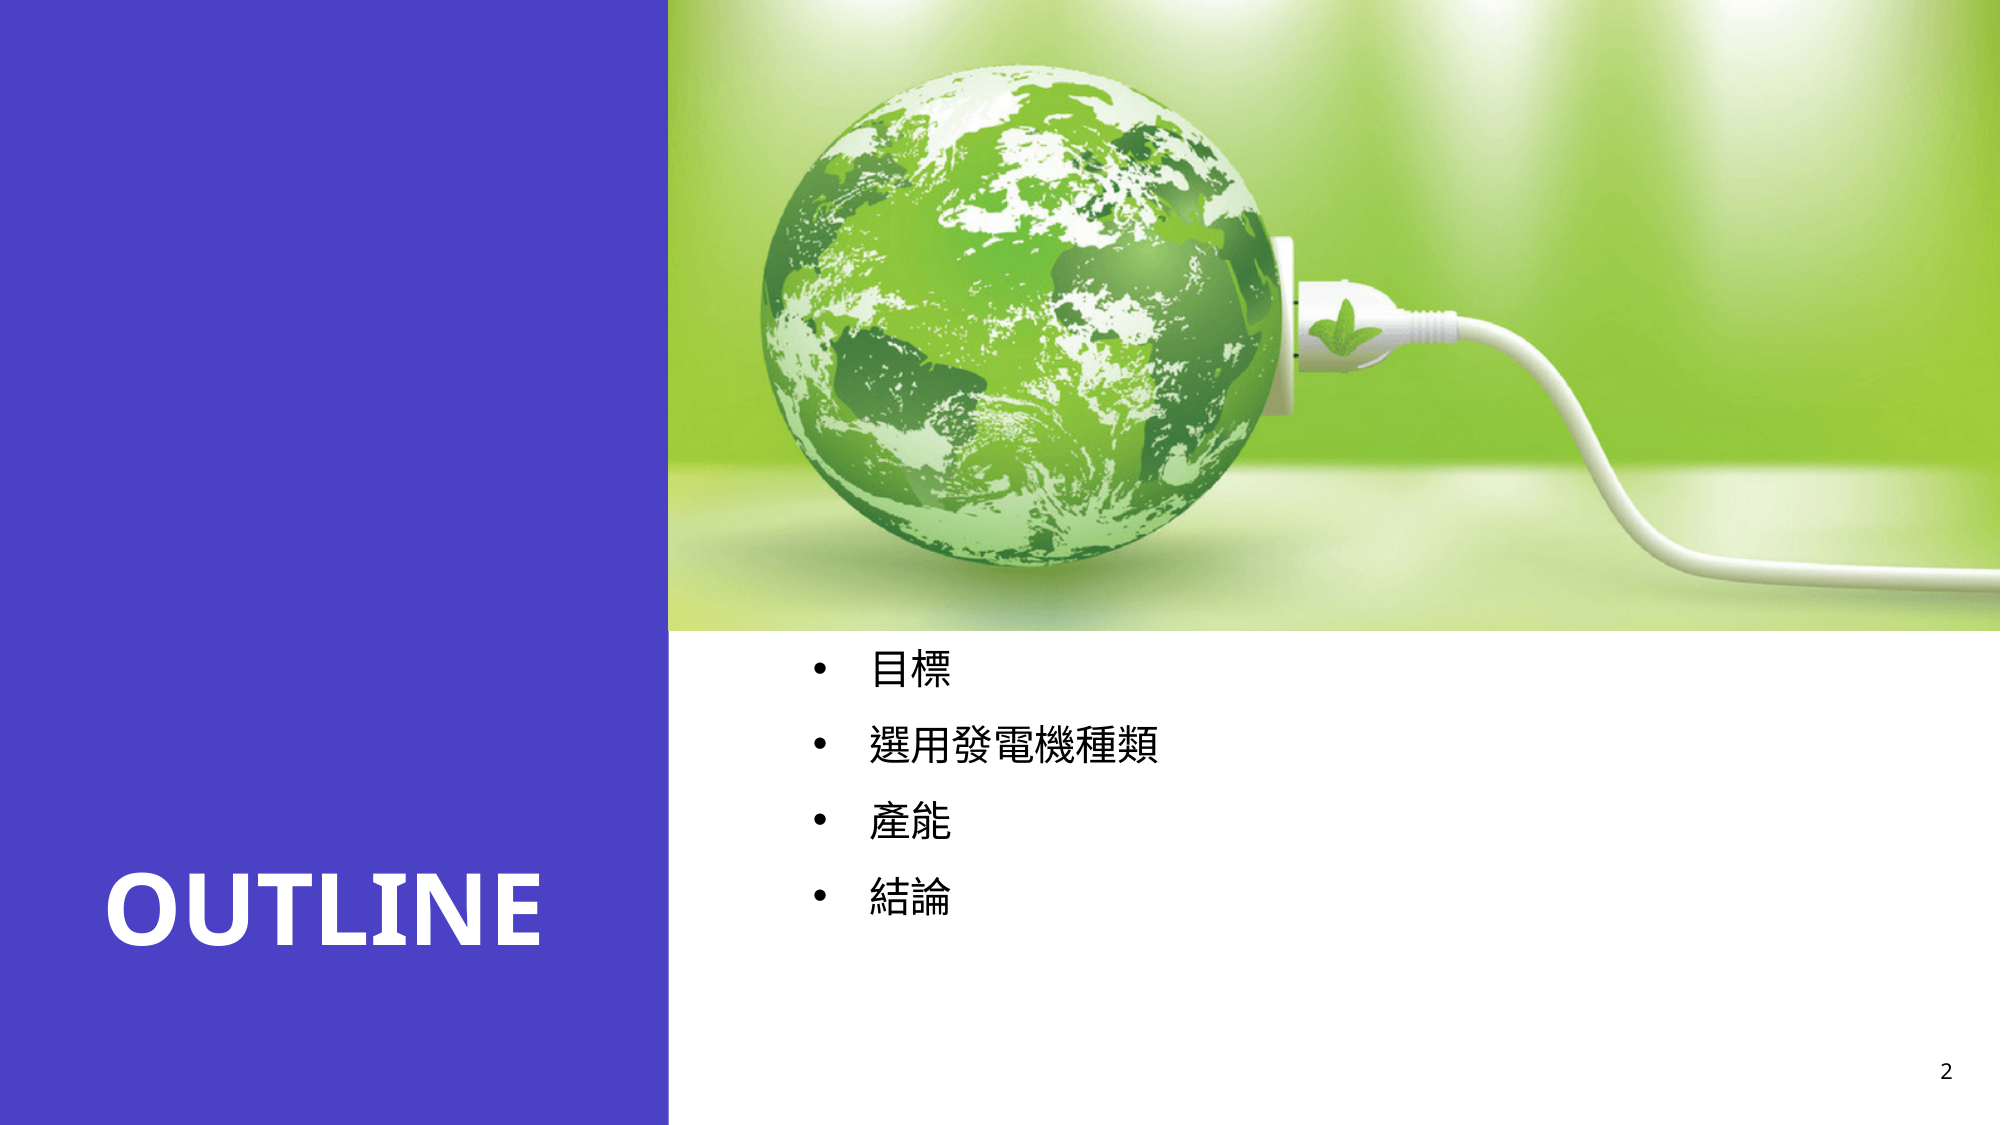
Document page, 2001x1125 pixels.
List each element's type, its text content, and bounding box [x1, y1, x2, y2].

picture [668, 0, 2000, 631]
title OUTLINE [87, 127, 614, 975]
list 目標 選用發電機種類 產能 結論 [797, 631, 1881, 1007]
slide_number 2 [1864, 1042, 1968, 1103]
